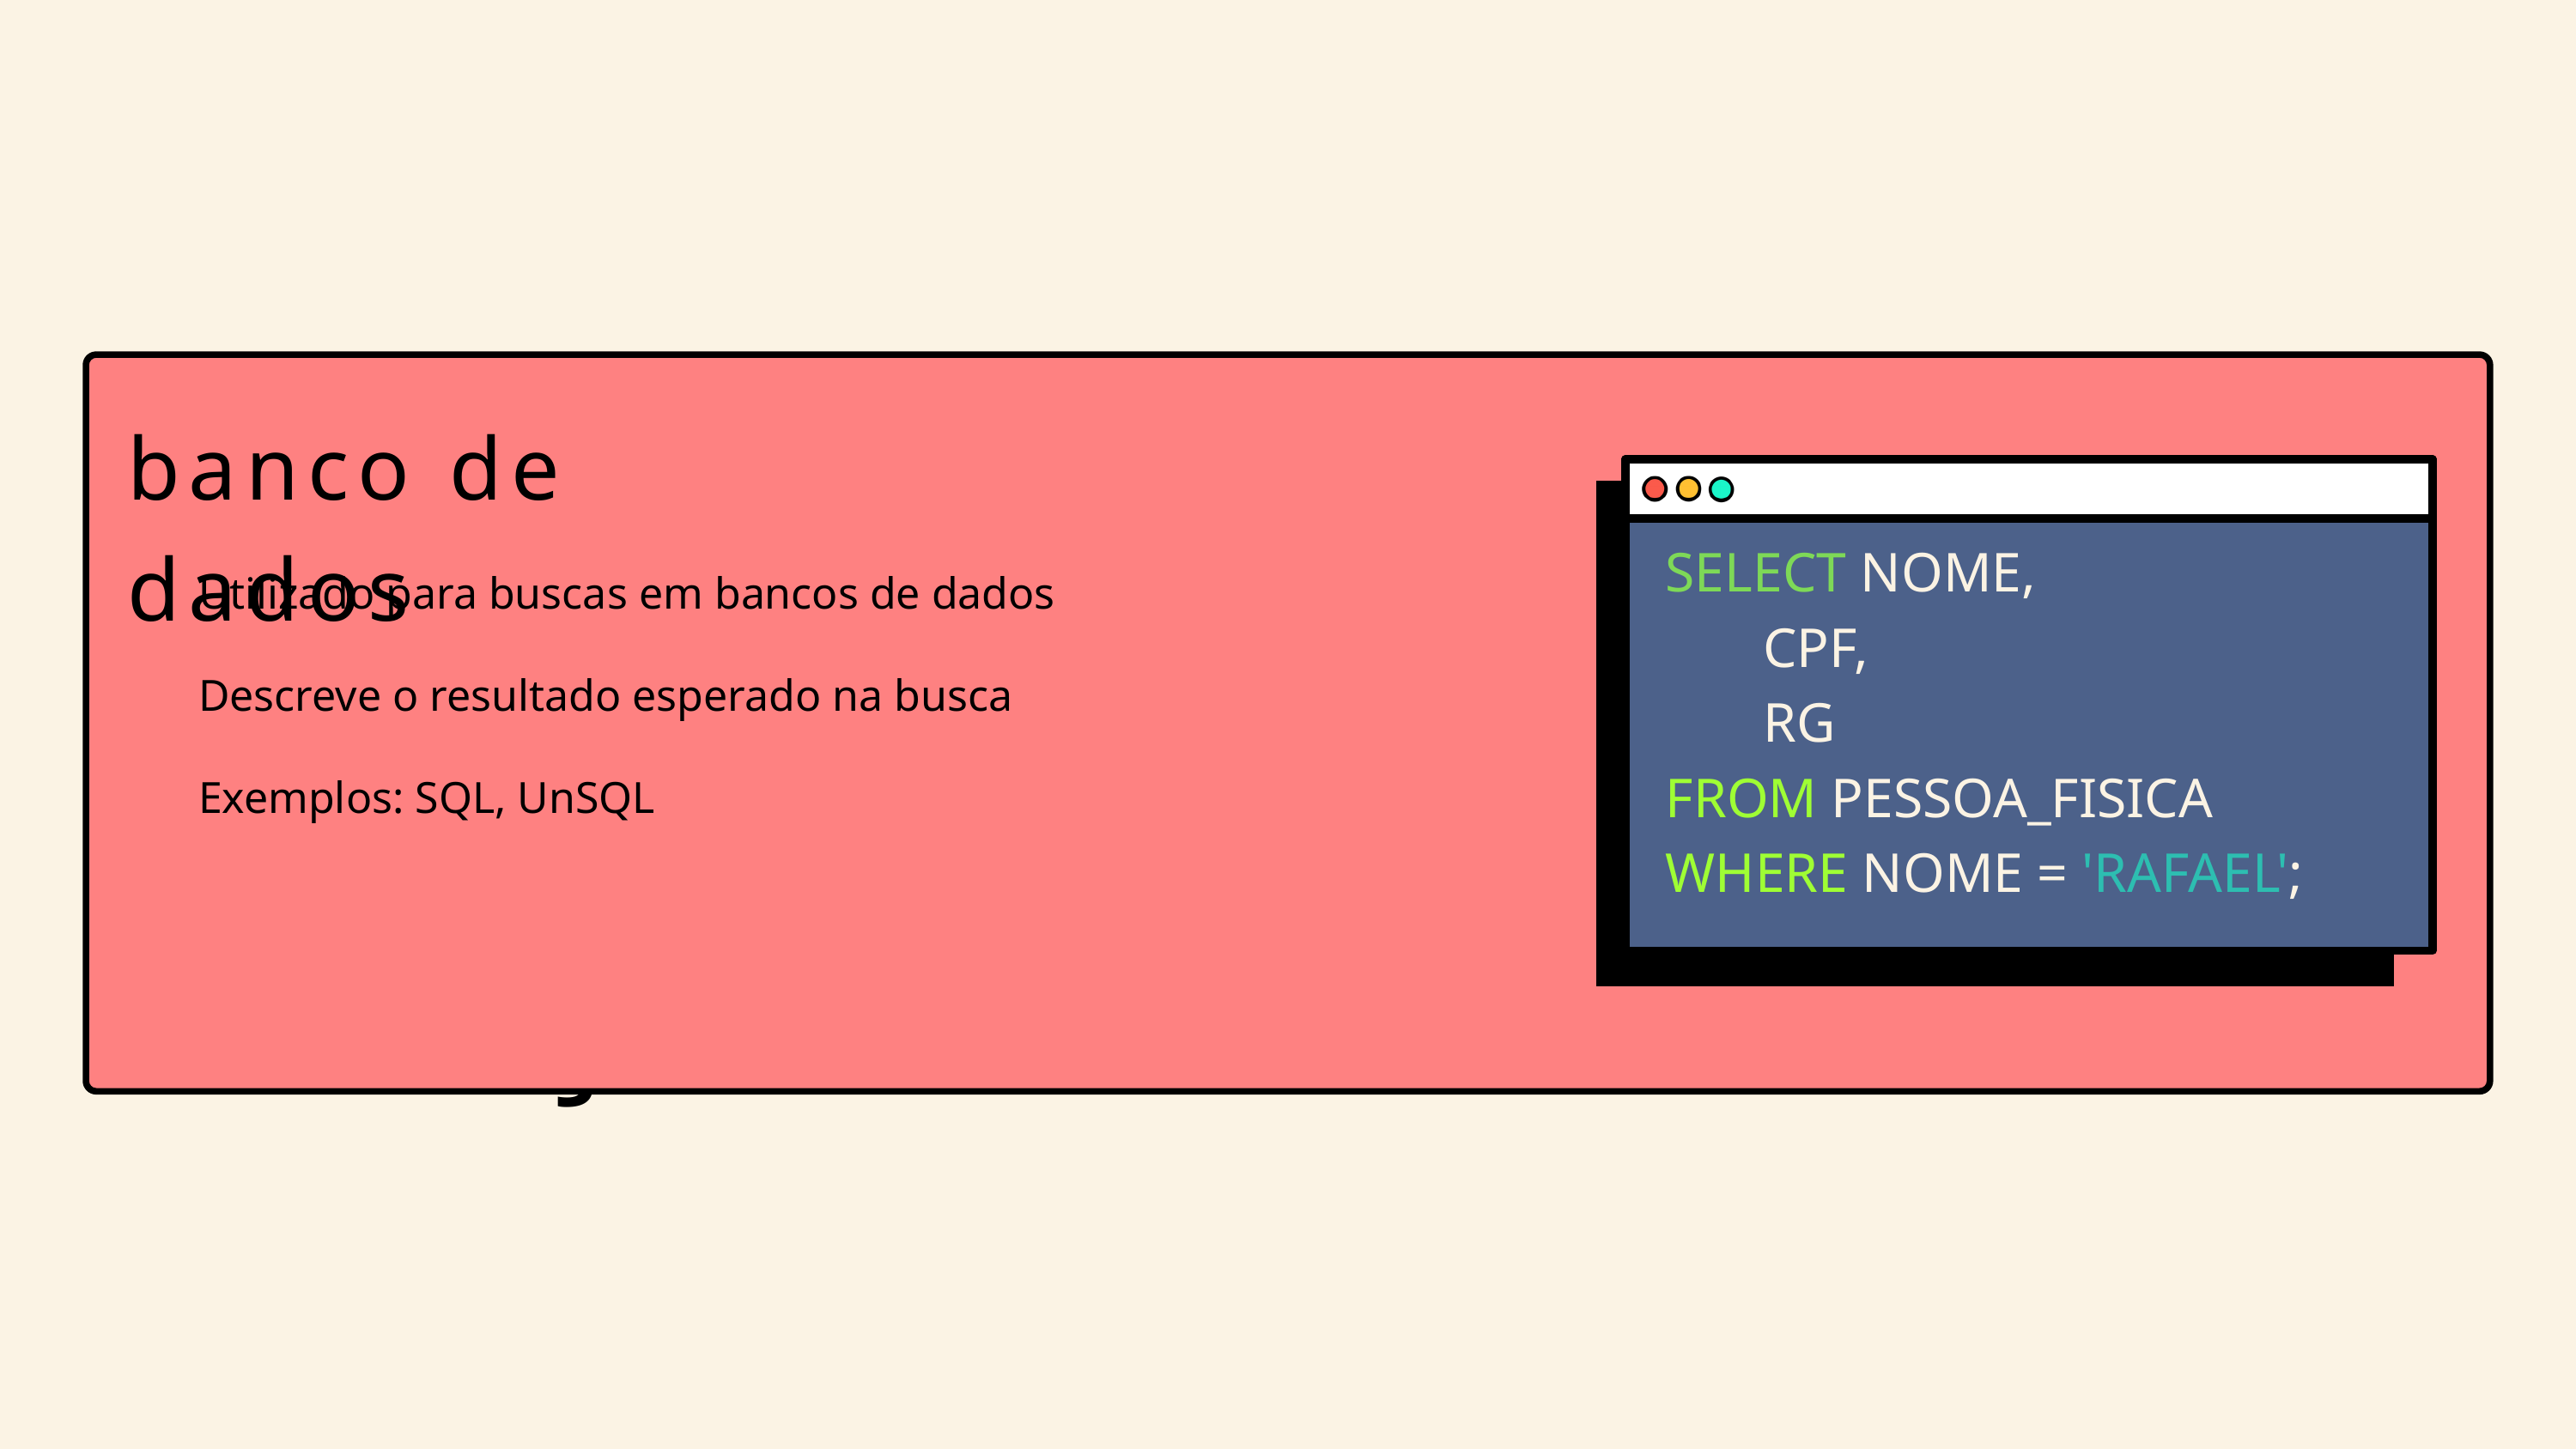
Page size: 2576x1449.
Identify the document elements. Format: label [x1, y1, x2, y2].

picture [1640, 473, 1735, 505]
text_box [127, 406, 1186, 817]
text_box [1625, 458, 2433, 519]
text_box [1625, 524, 2433, 951]
text_box [82, 351, 2494, 1095]
text_box [1595, 480, 2395, 987]
